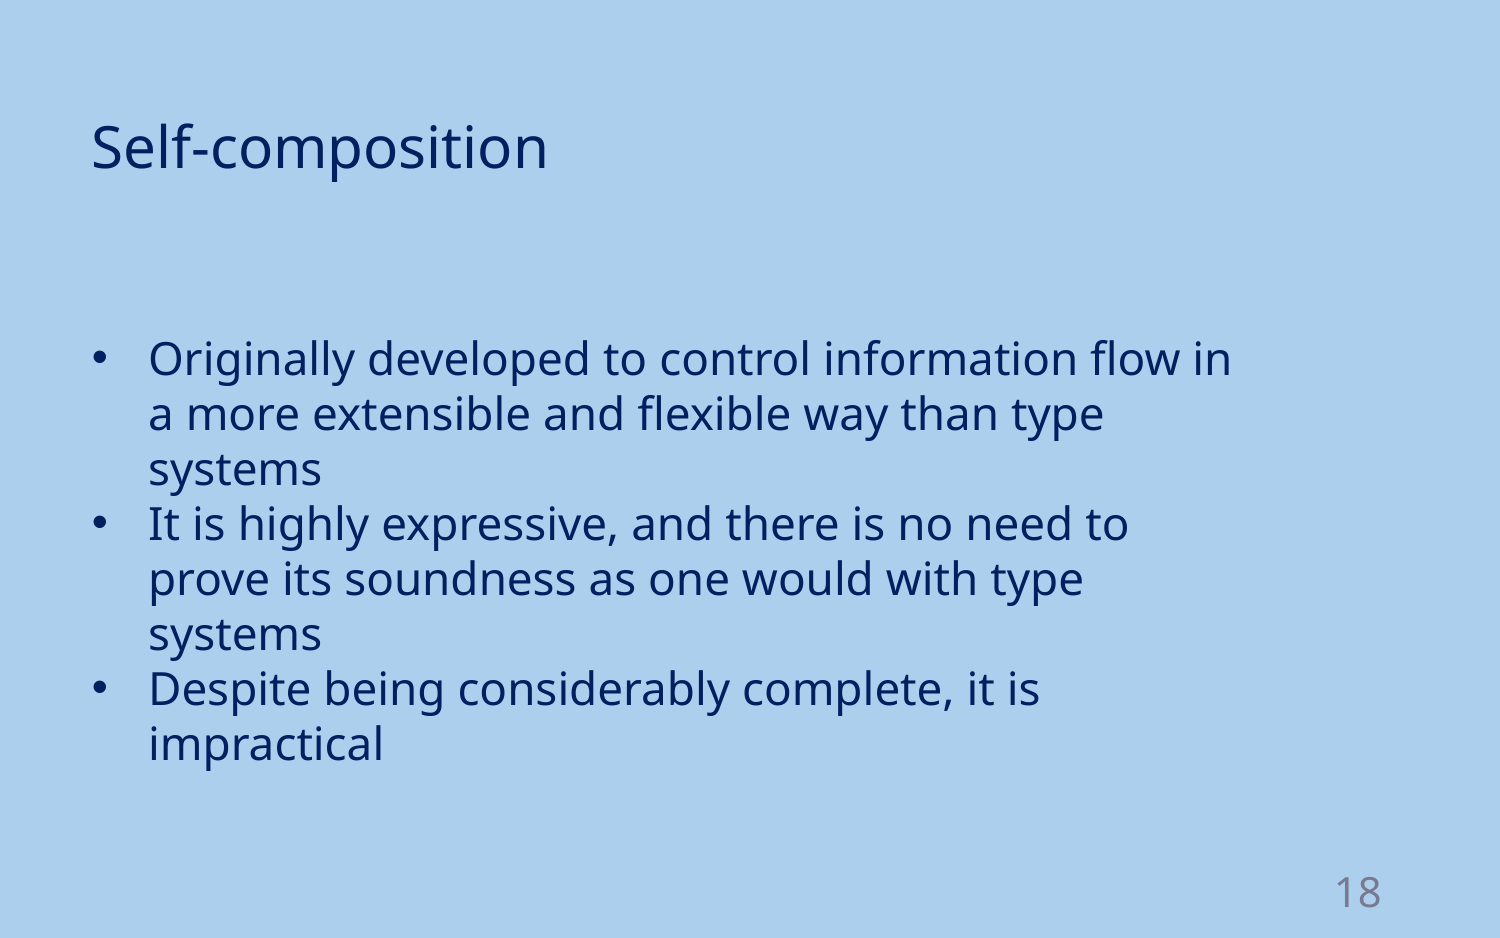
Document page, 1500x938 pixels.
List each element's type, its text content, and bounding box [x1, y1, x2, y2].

text_box Self-composition [76, 102, 827, 188]
text_box Originally developed to control information flow in a more extensible and flexible way than type systems It is highly expressive, and there is no need to prove its soundness as one would with type systems Despite being considerably complete, it is impractical [77, 322, 1267, 777]
slide_number 18 [1059, 868, 1397, 919]
